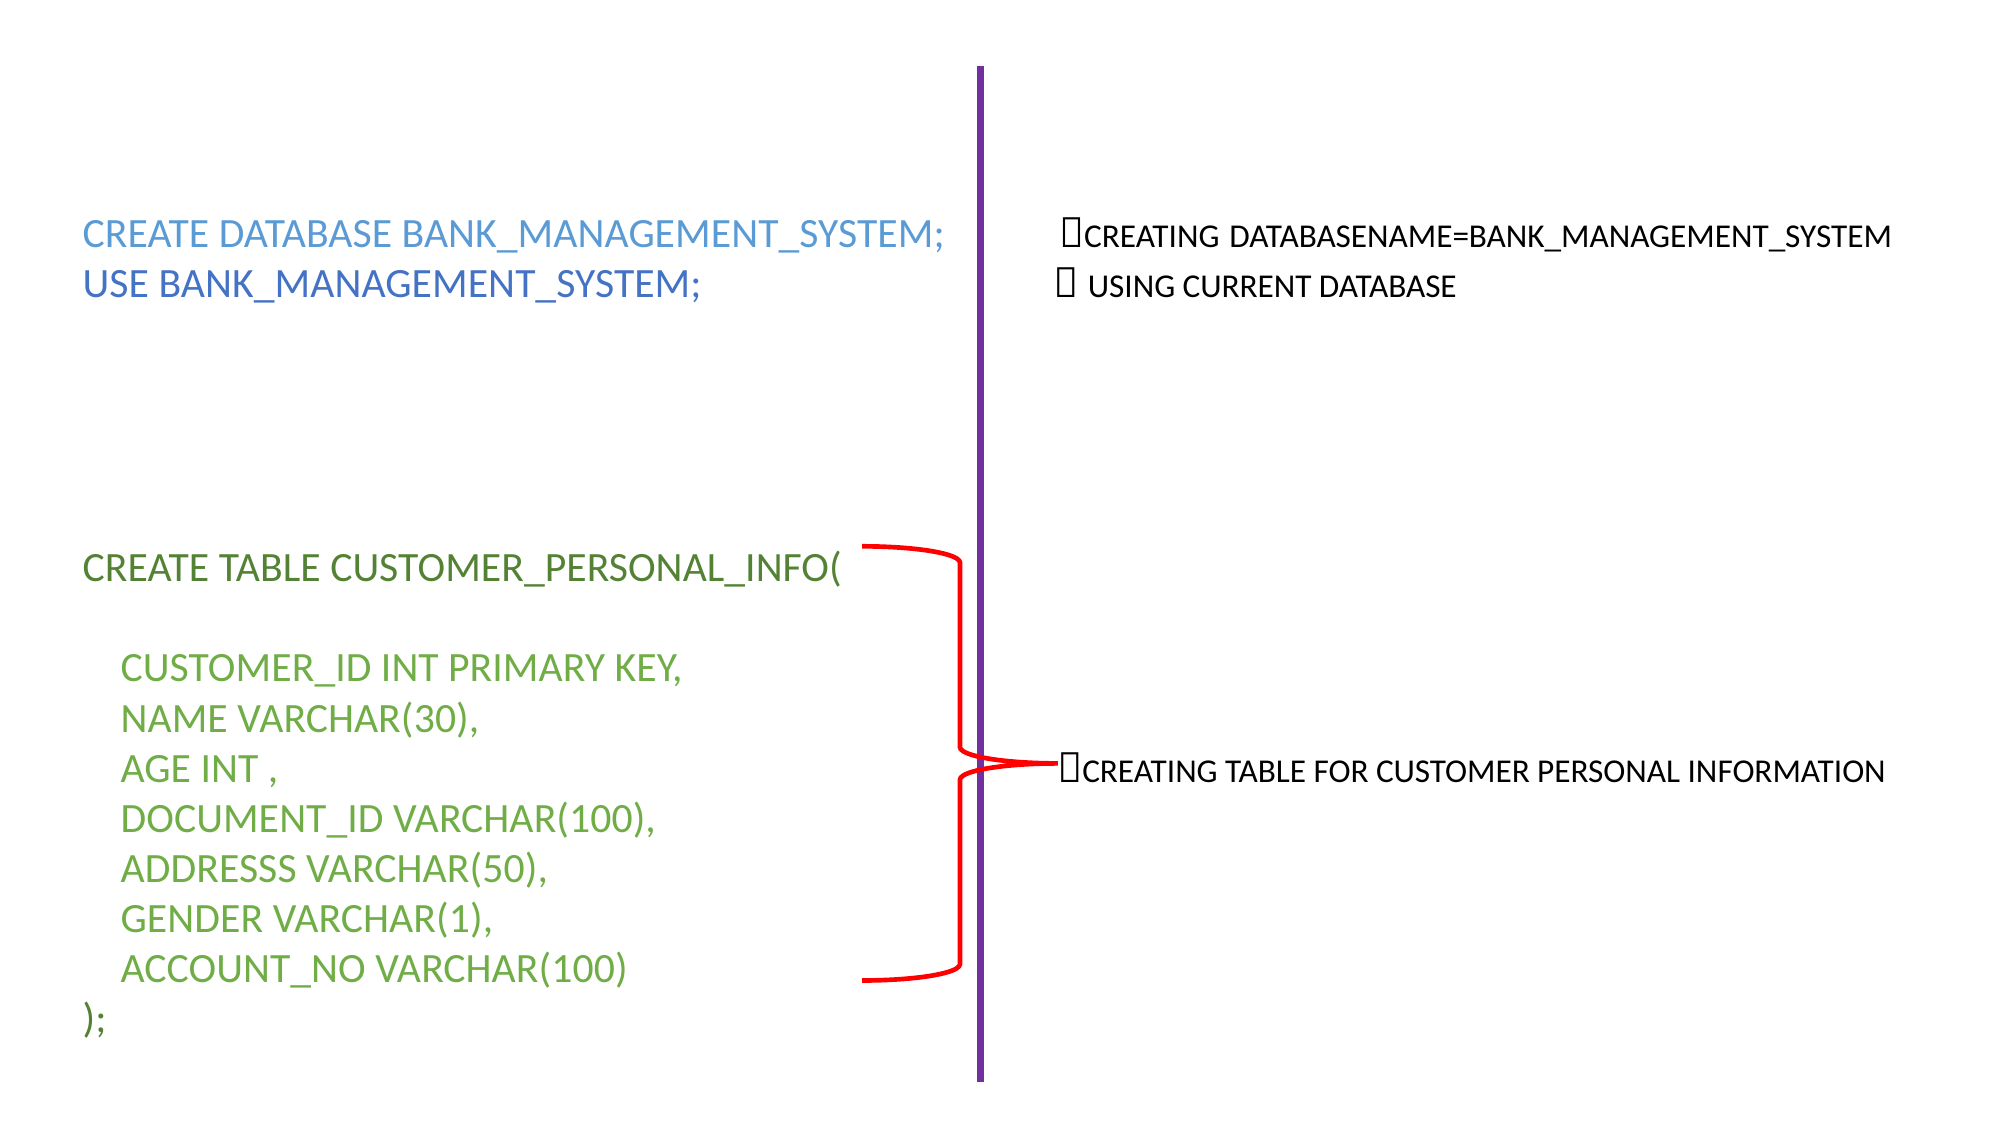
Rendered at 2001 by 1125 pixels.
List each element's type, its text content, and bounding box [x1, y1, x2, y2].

text_box CREATE TABLE CUSTOMER_PERSONAL_INFO( CUSTOMER_ID INT PRIMARY KEY, NAME VARCHAR(30), AGE INT , CREATING TABLE FOR CUSTOMER PERSONAL INFORMATION DOCUMENT_ID VARCHAR(100), ADDRESSS VARCHAR(50), GENDER VARCHAR(1), ACCOUNT_NO VARCHAR(100) ); [984, 532, 1961, 1048]
text_box CREATE DATABASE BANK_MANAGEMENT_SYSTEM; CREATING DATABASENAME=BANK_MANAGEMENT_SYSTEM USE BANK_MANAGEMENT_SYSTEM;  USING CURRENT DATABASE [984, 198, 1977, 314]
text_box CREATE TABLE CUSTOMER_PERSONAL_INFO( CUSTOMER_ID INT PRIMARY KEY, NAME VARCHAR(30), AGE INT , CREATING TABLE FOR CUSTOMER PERSONAL INFORMATION DOCUMENT_ID VARCHAR(100), ADDRESSS VARCHAR(50), GENDER VARCHAR(1), ACCOUNT_NO VARCHAR(100) ); [67, 532, 977, 1048]
text_box [981, 756, 1058, 771]
text_box CREATE DATABASE BANK_MANAGEMENT_SYSTEM; CREATING DATABASENAME=BANK_MANAGEMENT_SYSTEM USE BANK_MANAGEMENT_SYSTEM;  USING CURRENT DATABASE [67, 198, 977, 314]
text_box [862, 545, 980, 982]
